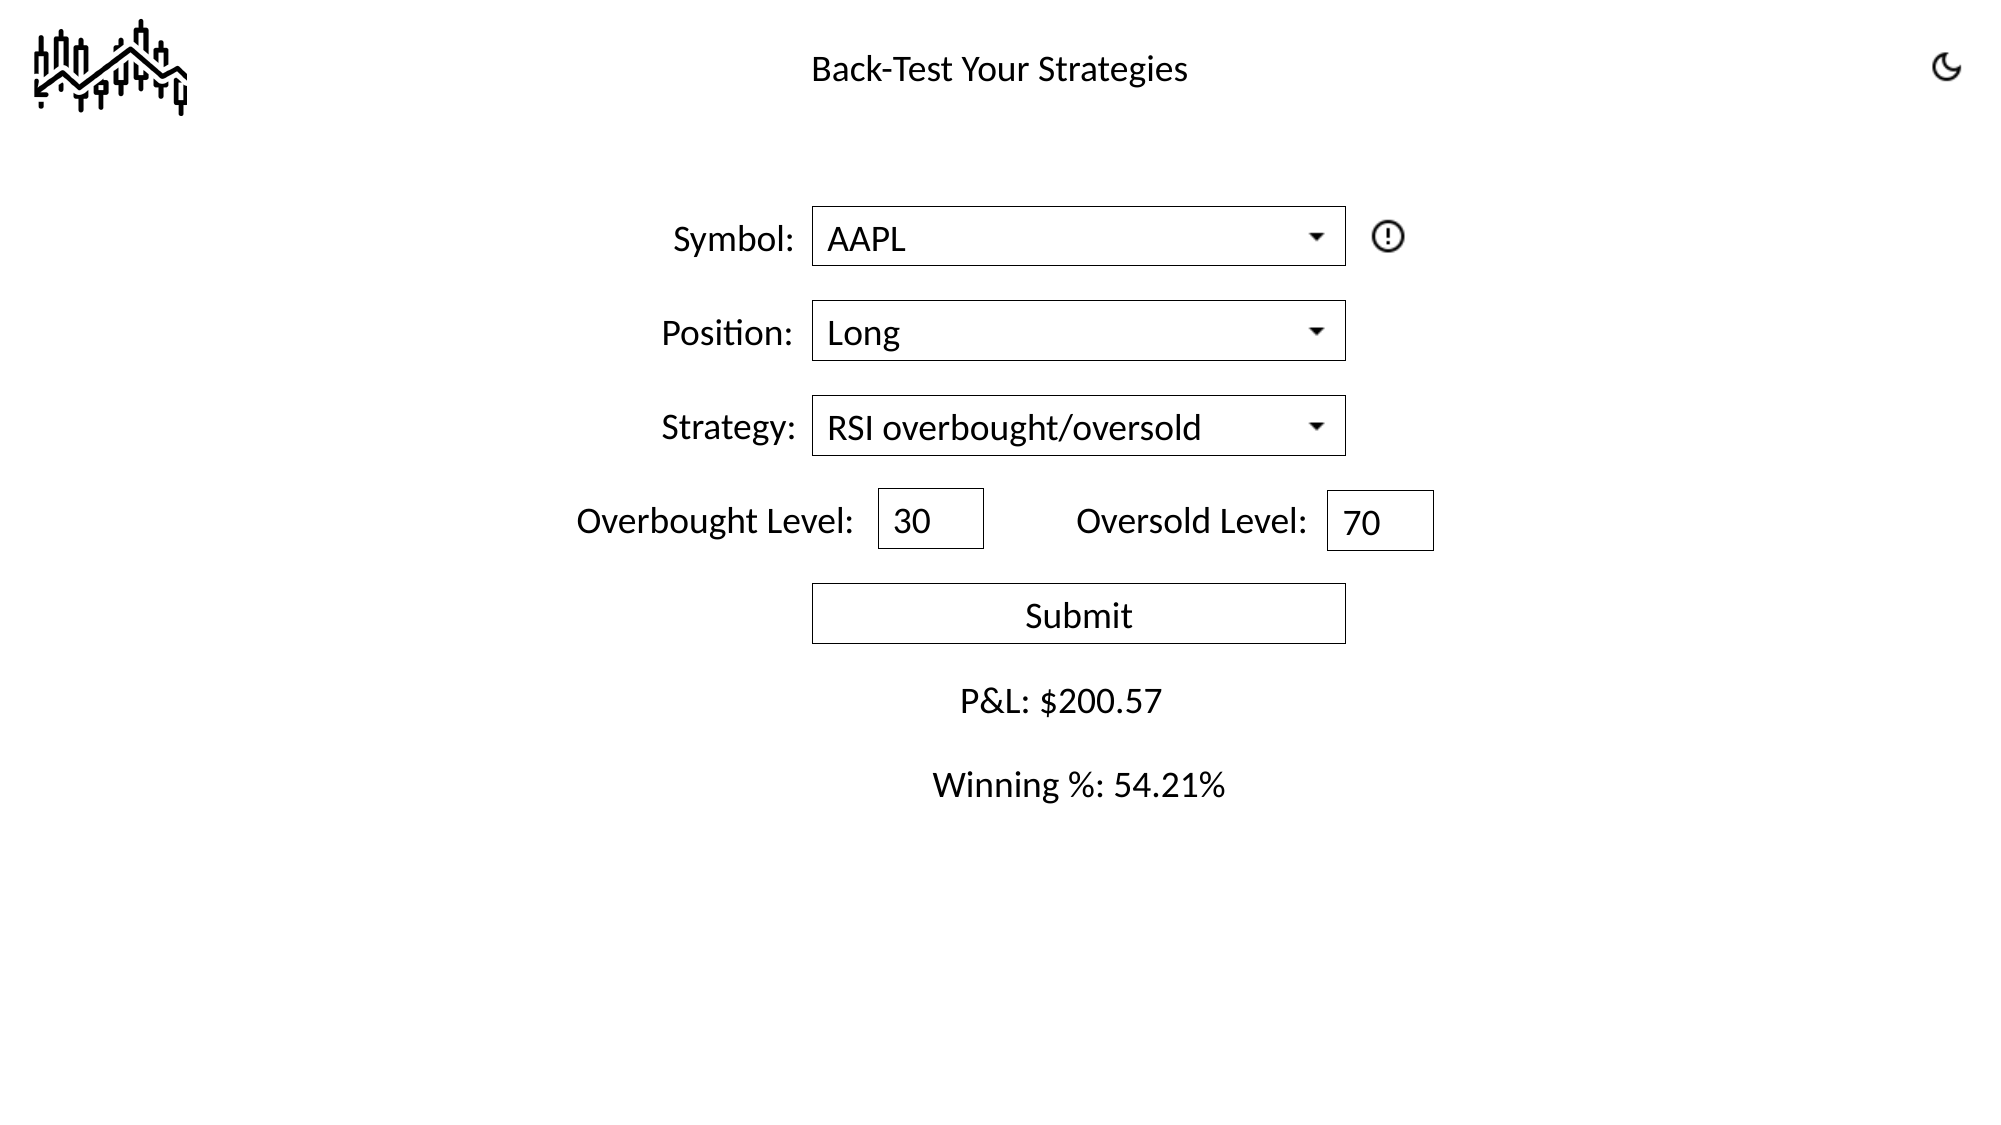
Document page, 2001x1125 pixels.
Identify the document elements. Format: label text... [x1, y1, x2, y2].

text_box Long [813, 300, 1346, 361]
text_box Submit [812, 583, 1346, 644]
picture [1928, 48, 1966, 86]
text_box RSI overbought/oversold [812, 395, 1346, 456]
text_box 70 [1327, 490, 1434, 551]
picture [34, 18, 188, 116]
picture [1298, 217, 1336, 256]
picture [1298, 407, 1336, 445]
text_box Back-Test Your Strategies [720, 36, 1280, 97]
text_box Strategy: [646, 394, 813, 455]
text_box Overbought Level: [561, 488, 878, 549]
picture [1369, 217, 1408, 256]
text_box Oversold Level: [1061, 488, 1328, 549]
picture [1298, 312, 1336, 350]
text_box AAPL [812, 206, 1346, 266]
text_box Symbol: [658, 206, 812, 266]
text_box Position: [646, 300, 813, 361]
text_box 30 [878, 488, 984, 549]
text_box P&L: $200.57 [920, 668, 1203, 728]
text_box Winning %: 54.21% [896, 752, 1262, 813]
